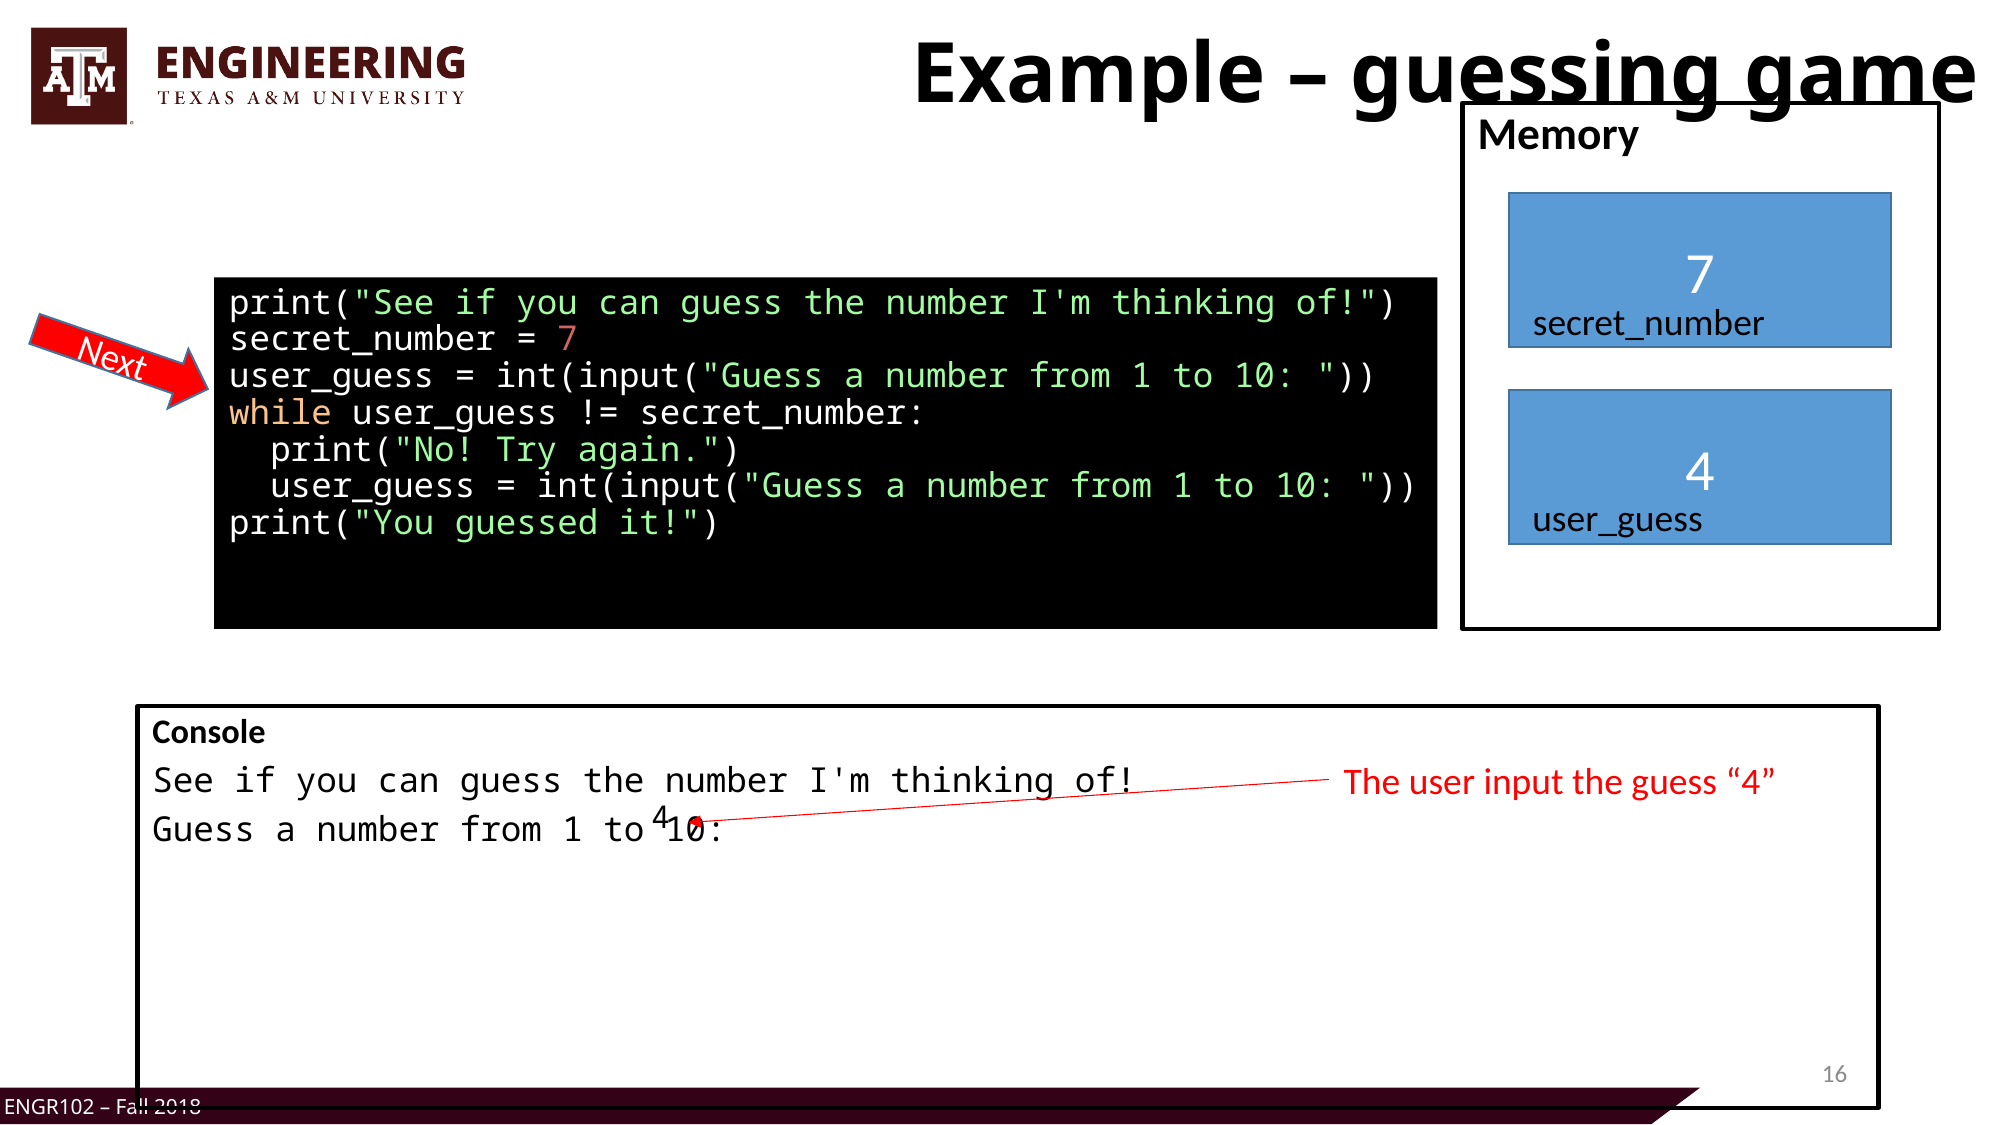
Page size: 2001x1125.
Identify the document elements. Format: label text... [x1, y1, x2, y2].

slide_number 16 [1412, 1042, 1863, 1103]
title Example – guessing game [895, 0, 1995, 151]
text_box Console See if you can guess the number I'm thinking of! Guess a number from 1 to 10: [137, 706, 1879, 1108]
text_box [1508, 390, 1892, 548]
text_box print("See if you can guess the number I'm thinking of!") secret_number = 7 user_guess = int(input("Guess a number from 1 to 10: ")) while user_guess != secret_number: print("No! Try again.") user_guess = int(input("Guess a number from 1 to 10: ")) print("You guessed it!") [214, 277, 1438, 629]
picture [24, 21, 474, 130]
text_box Memory [1462, 102, 1940, 629]
text_box 4 [636, 790, 700, 843]
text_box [688, 749, 1846, 823]
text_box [1508, 193, 1892, 351]
text_box Next [28, 312, 210, 411]
